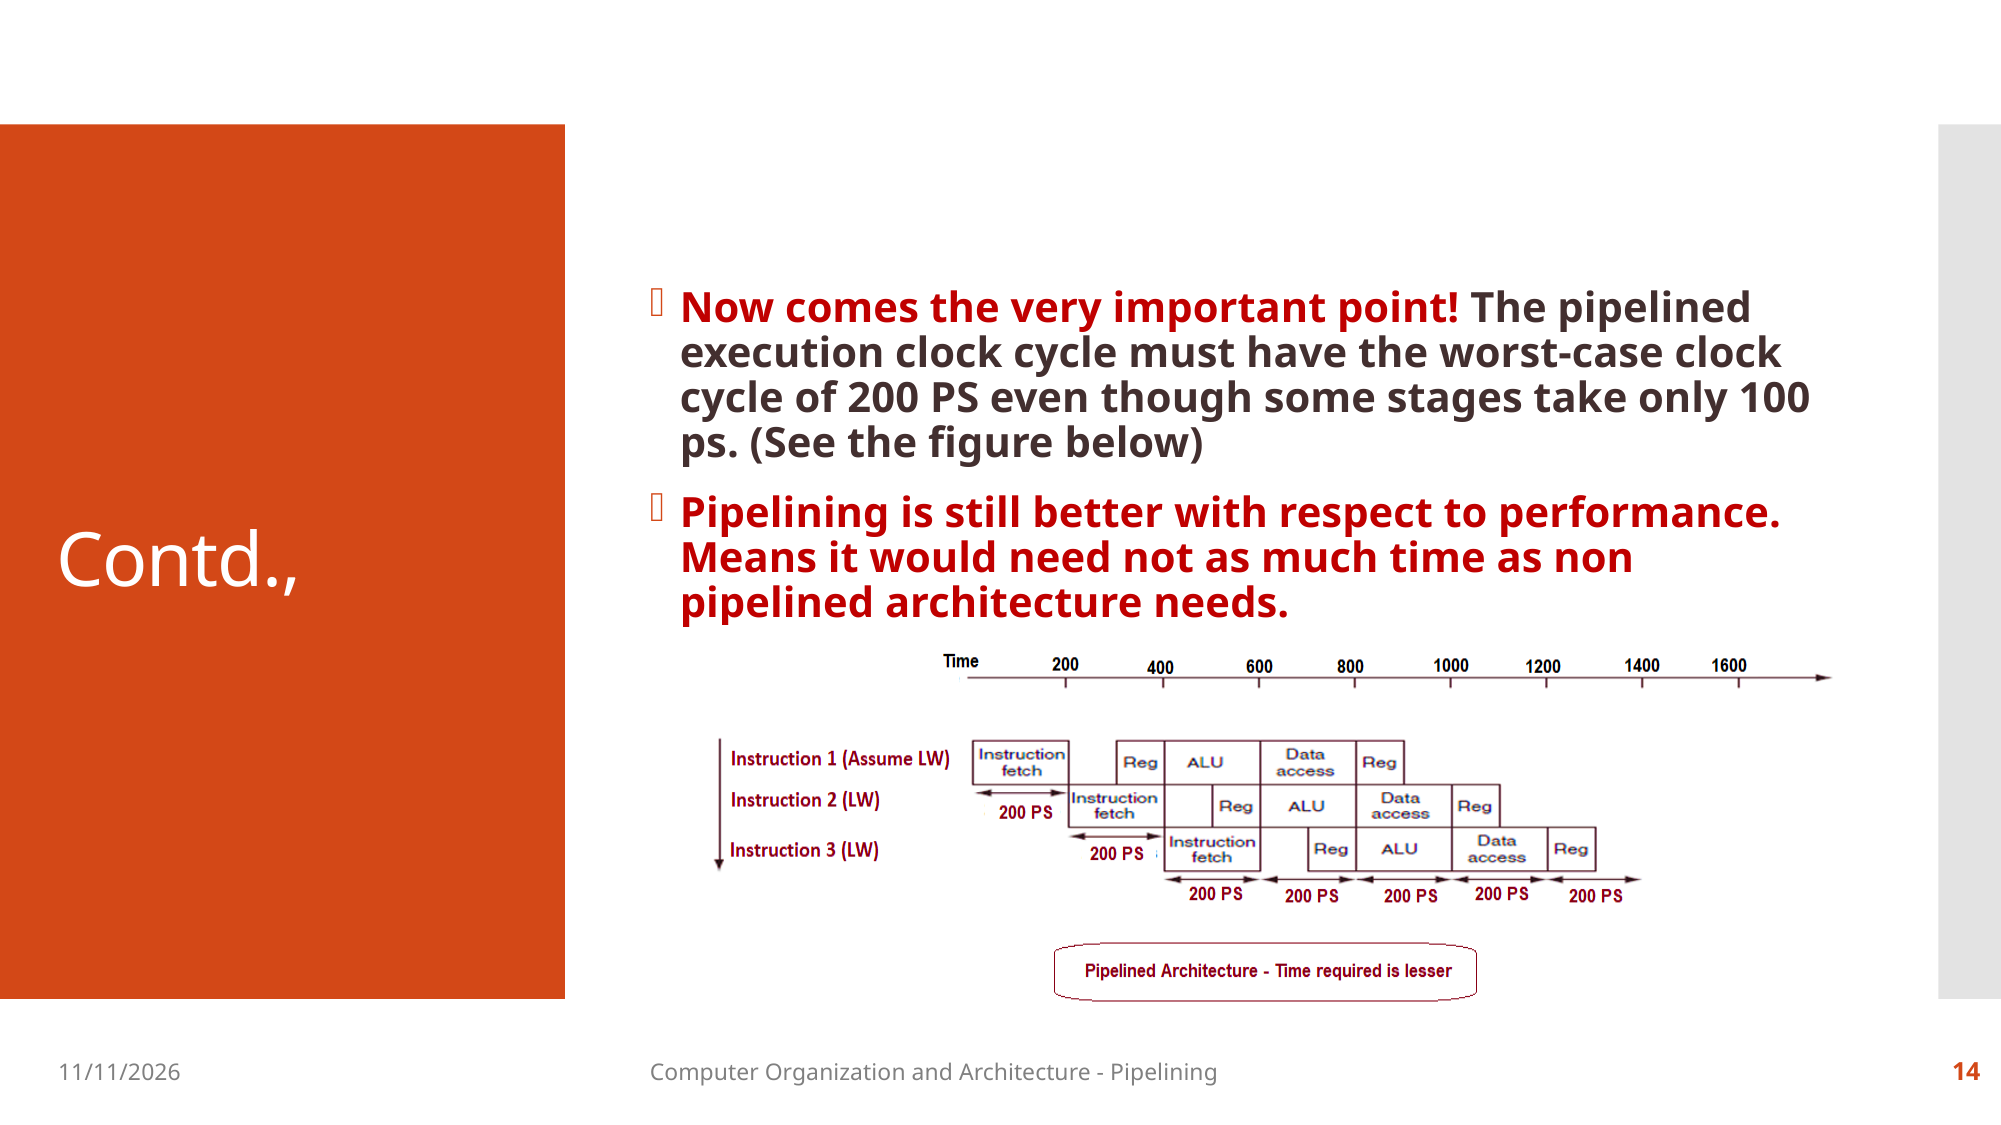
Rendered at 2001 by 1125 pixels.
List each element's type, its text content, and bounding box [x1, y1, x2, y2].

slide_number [43, 1042, 493, 1103]
picture [695, 625, 1852, 1025]
list Now comes the very important point! The pipelined execution clock cycle must have the worst-case clock cycle of 200 PS even though some stages take only 100 ps. (See the figure below) Pipelining is still better with respect to performance. Means it would need not as much time as non pipelined architecture needs. [634, 141, 1835, 982]
slide_number 14 [1744, 1042, 1996, 1103]
title Contd., [41, 184, 525, 940]
footer Computer Organization and Architecture - Pipelining [634, 1042, 1605, 1103]
